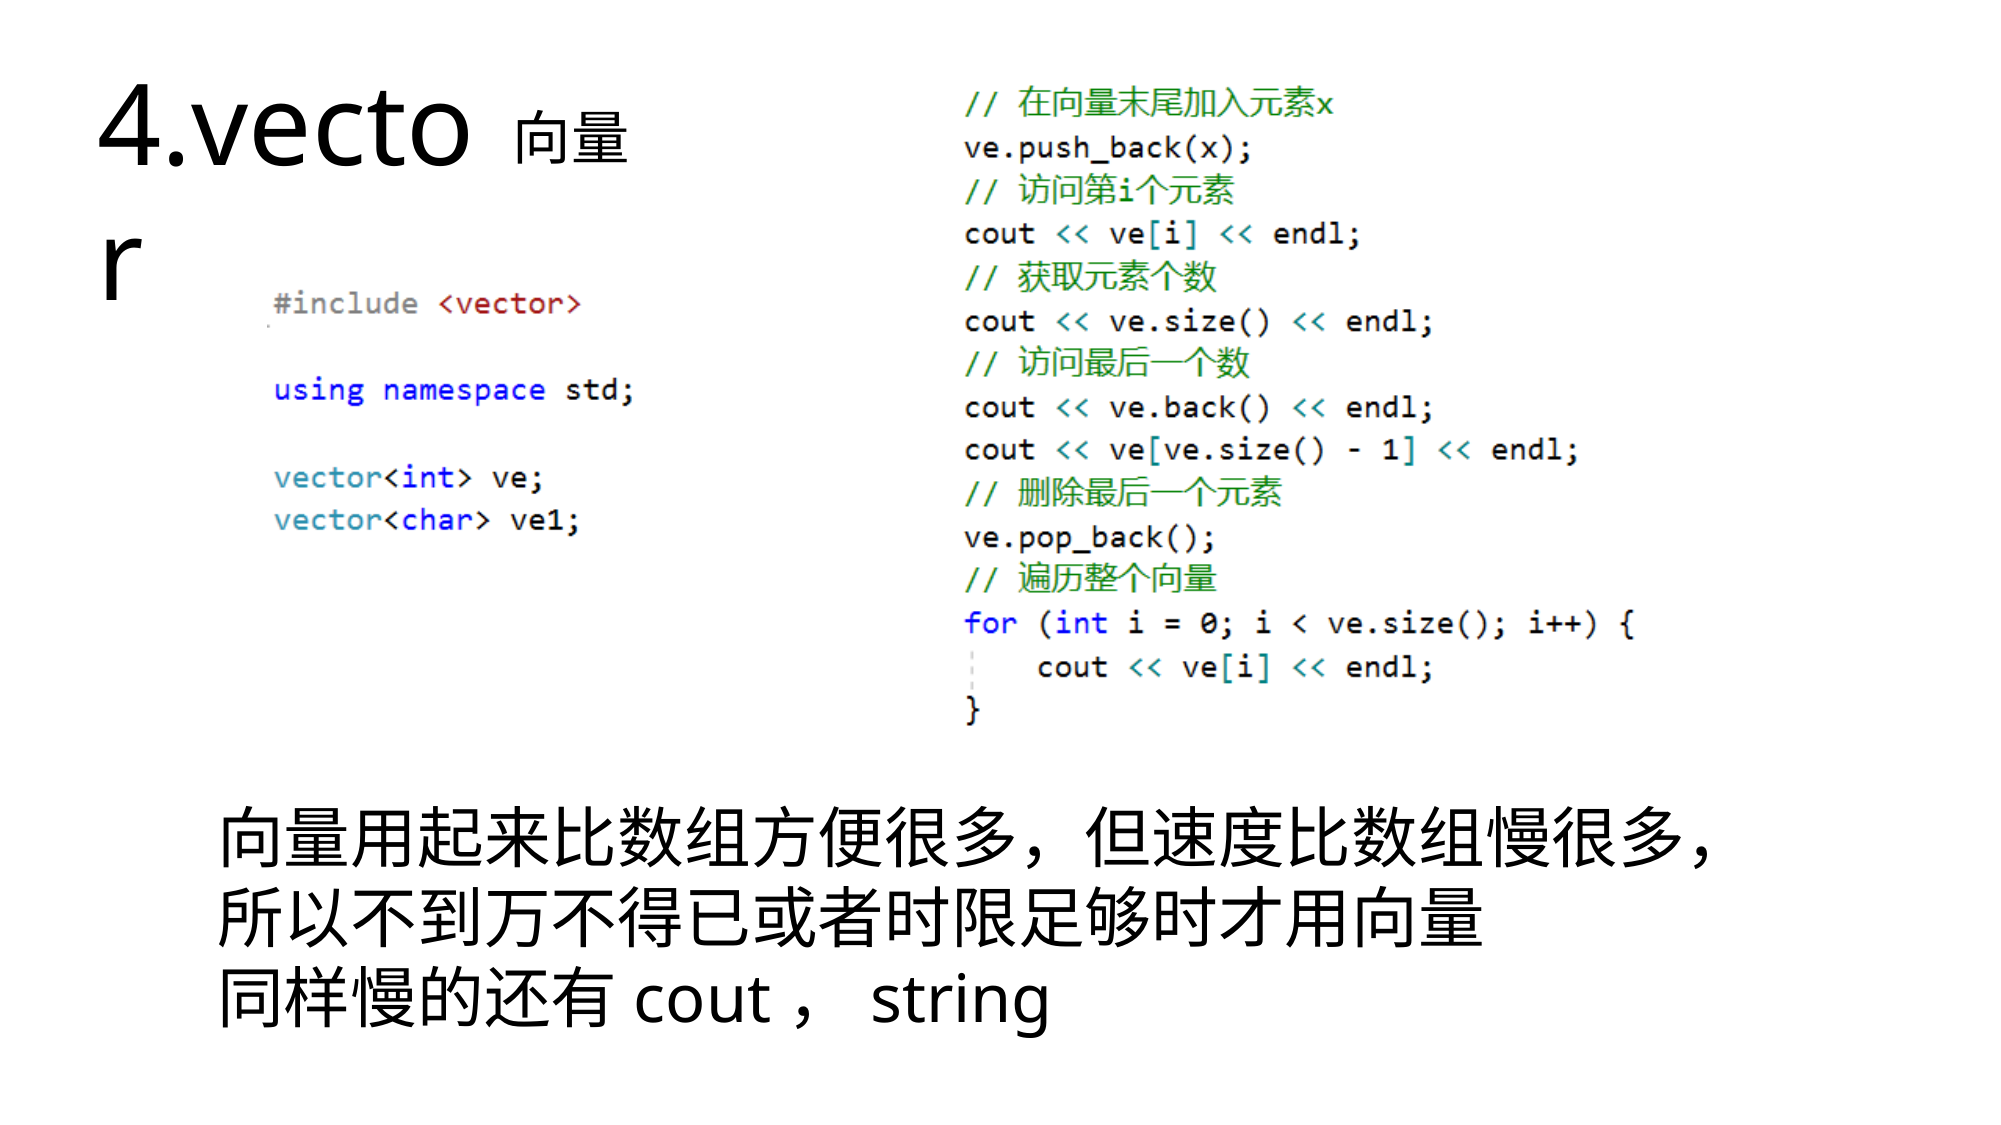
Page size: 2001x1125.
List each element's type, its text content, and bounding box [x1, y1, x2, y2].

text_box 4.vector [82, 45, 515, 331]
text_box 向量 [498, 93, 958, 179]
text_box 向量用起来比数组方便很多，但速度比数组慢很多，所以不到万不得已或者时限足够时才用向量 同样慢的还有cout，string [202, 788, 1715, 1044]
picture [267, 284, 809, 563]
picture [958, 78, 1733, 743]
